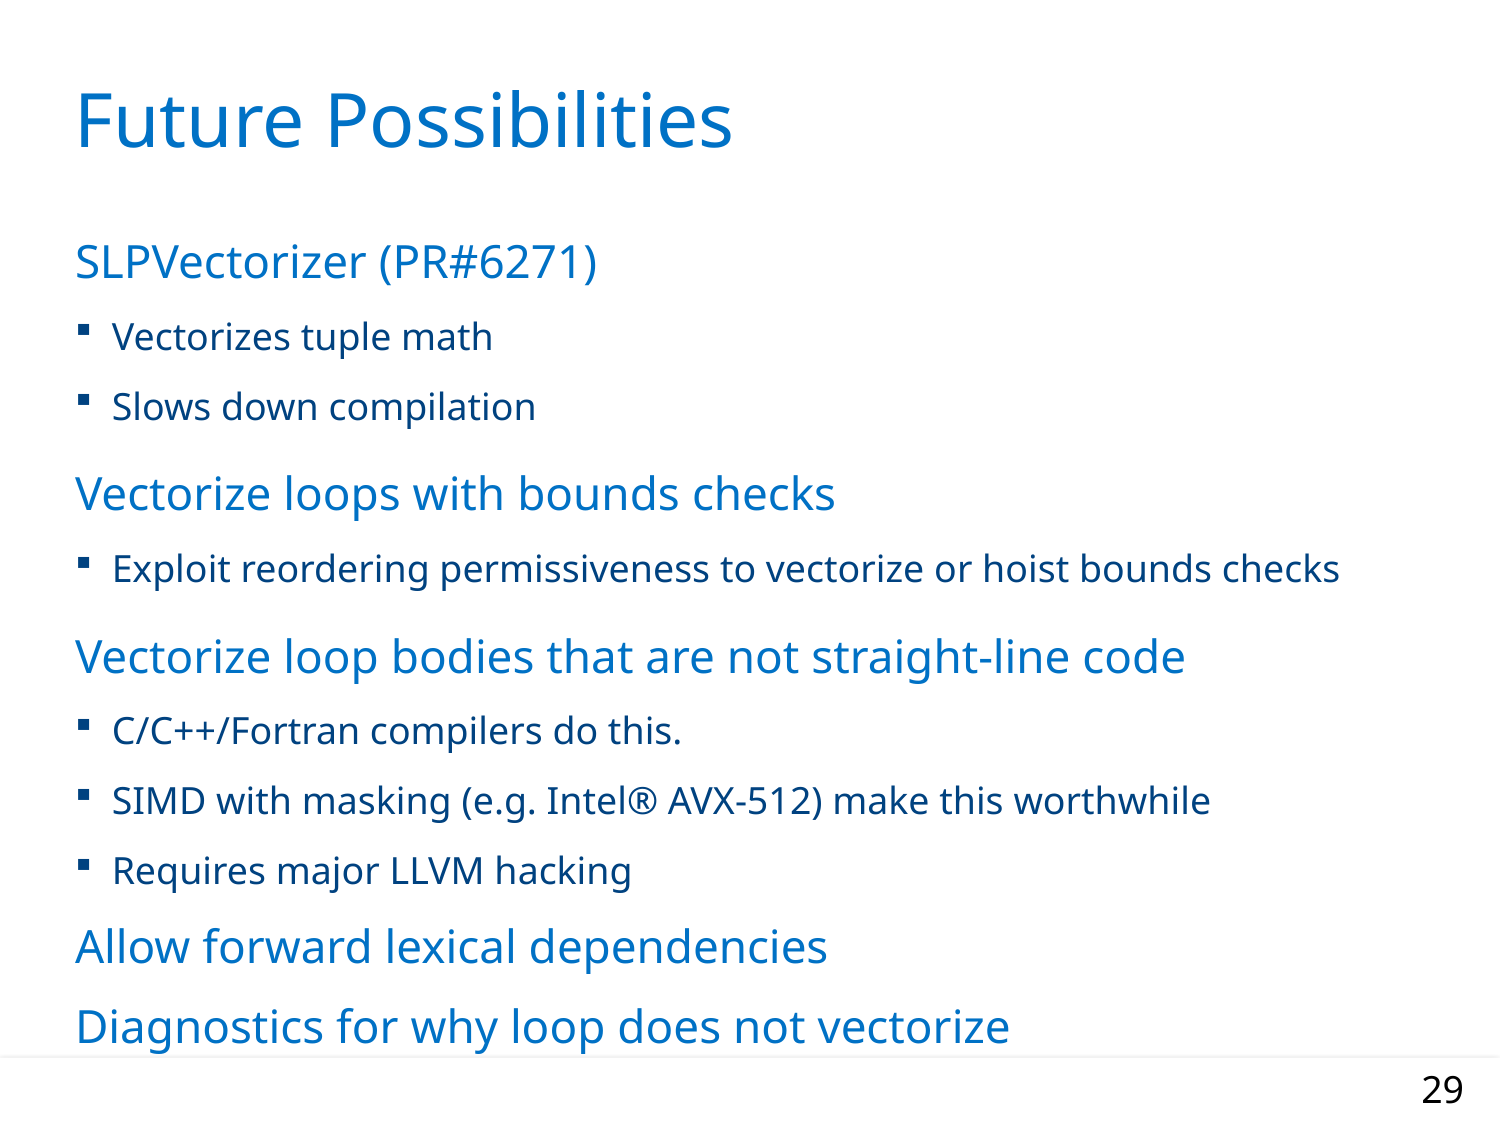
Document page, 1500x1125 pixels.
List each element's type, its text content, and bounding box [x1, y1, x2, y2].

list SLPVectorizer (PR#6271) Vectorizes tuple math Slows down compilation Vectorize loops with bounds checks Exploit reordering permissiveness to vectorize or hoist bounds checks Vectorize loop bodies that are not straight-line code C/C++/Fortran compilers do this. SIMD with masking (e.g. Intel® AVX-512) make this worthwhile Requires major LLVM hacking Allow forward lexical dependencies Diagnostics for why loop does not vectorize [75, 232, 1440, 1058]
title Future Possibilities [74, 72, 1425, 261]
slide_number 29 [1406, 1059, 1500, 1119]
